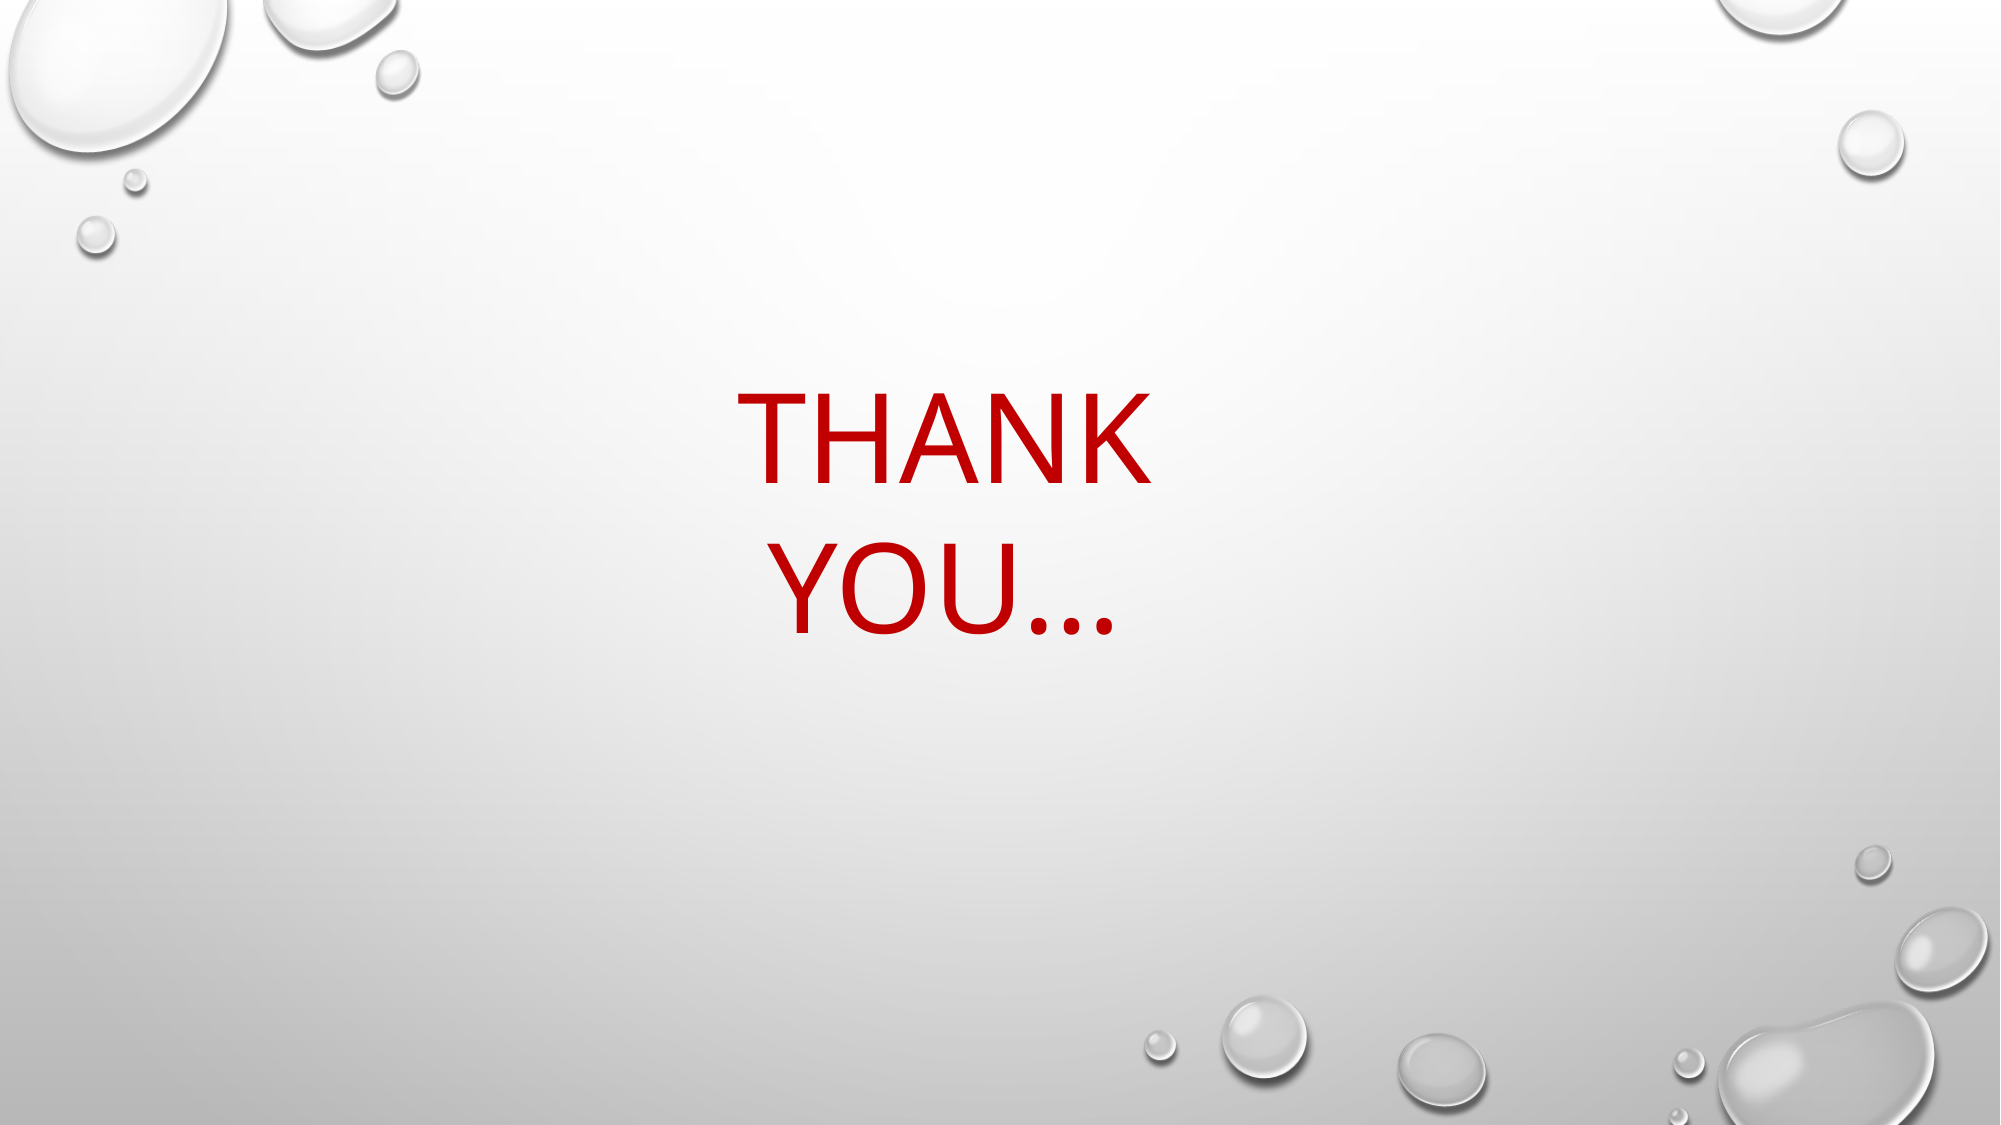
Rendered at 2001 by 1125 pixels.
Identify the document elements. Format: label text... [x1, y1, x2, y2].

picture [0, 0, 2000, 1125]
text_box THANK YOU… [548, 351, 1340, 518]
